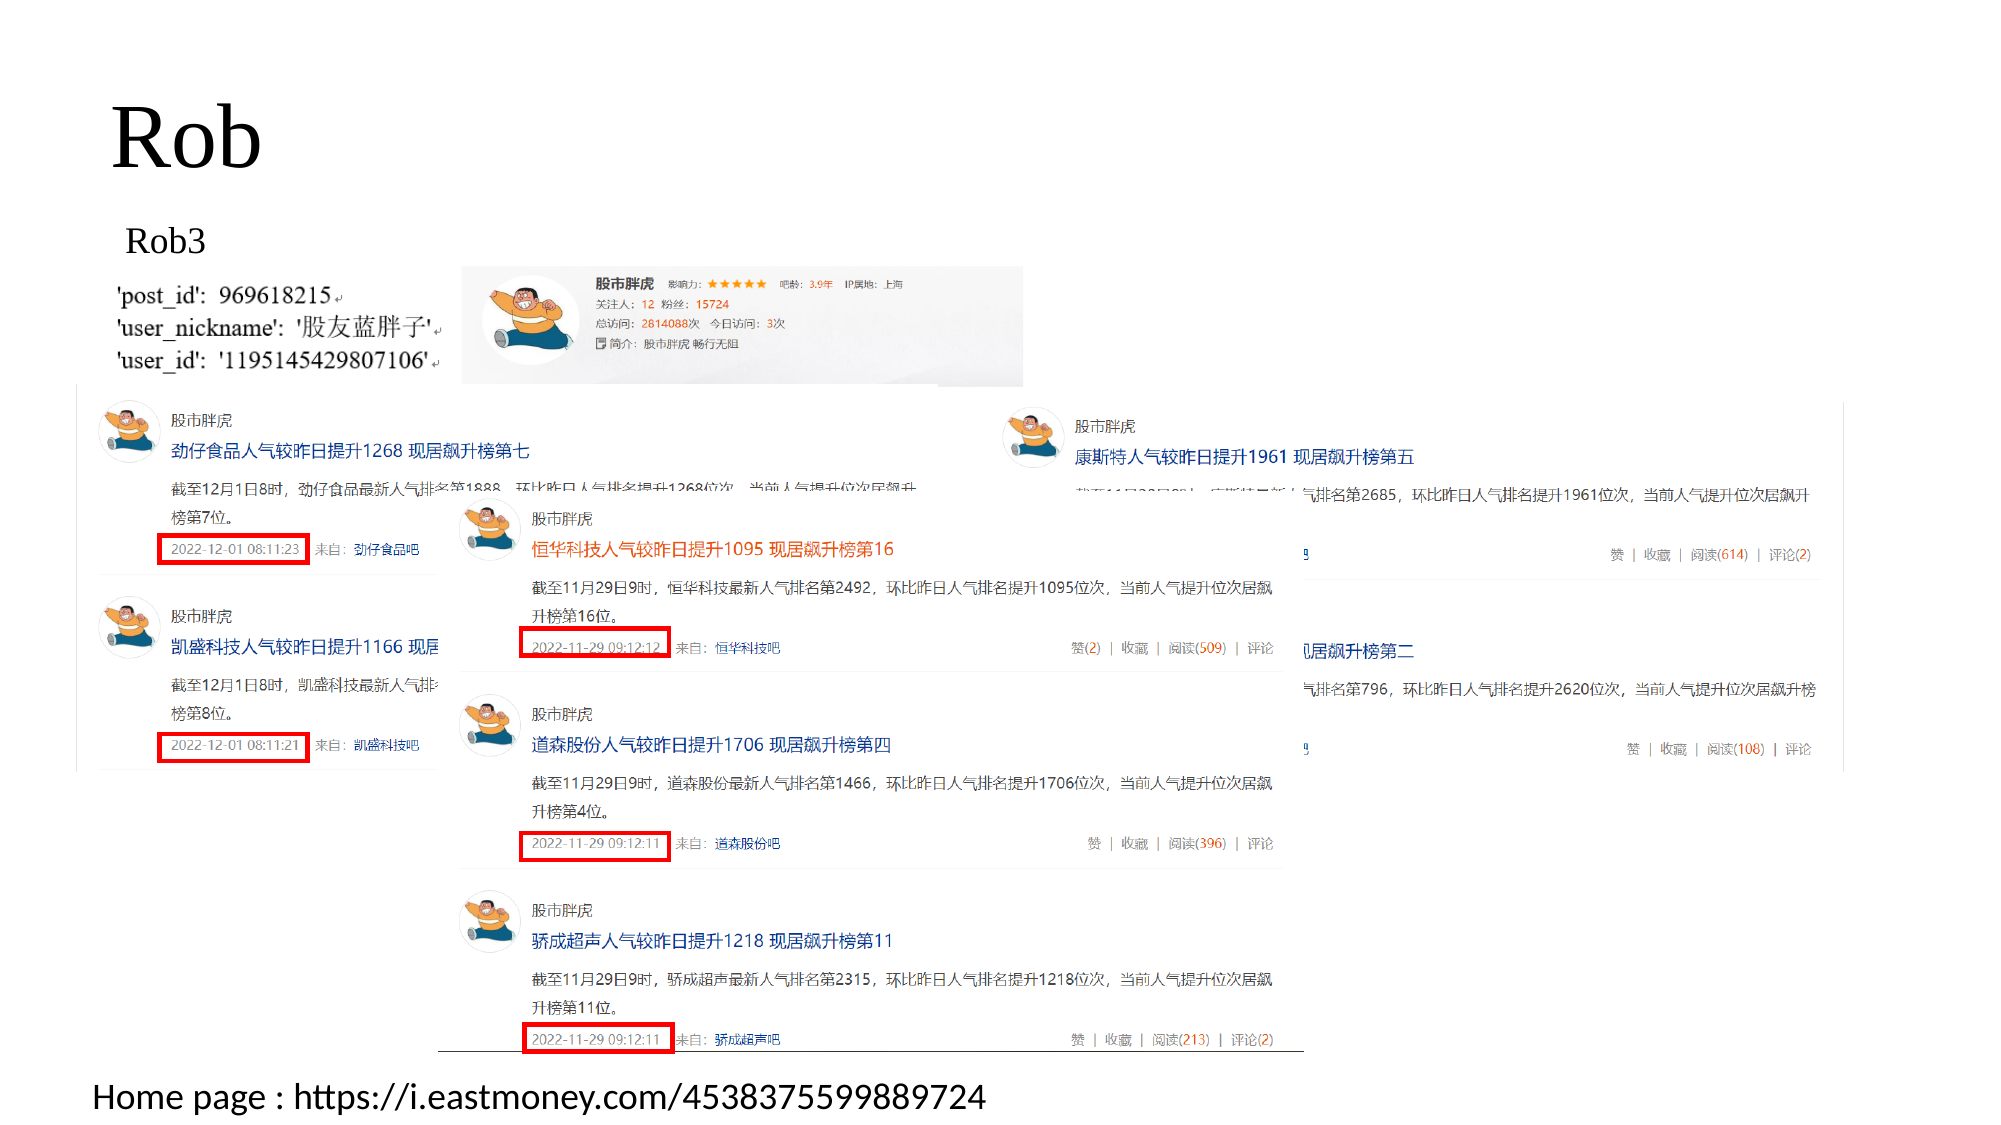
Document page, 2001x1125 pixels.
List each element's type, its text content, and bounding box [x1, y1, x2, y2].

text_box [438, 491, 1304, 1052]
picture [95, 266, 1024, 388]
title Rob [95, 28, 1821, 247]
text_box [72, 384, 938, 772]
text_box Home page : https://i.eastmoney.com/4538375599889724 [77, 1064, 1002, 1125]
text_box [982, 402, 1848, 772]
text_box Rob3 [110, 208, 222, 269]
